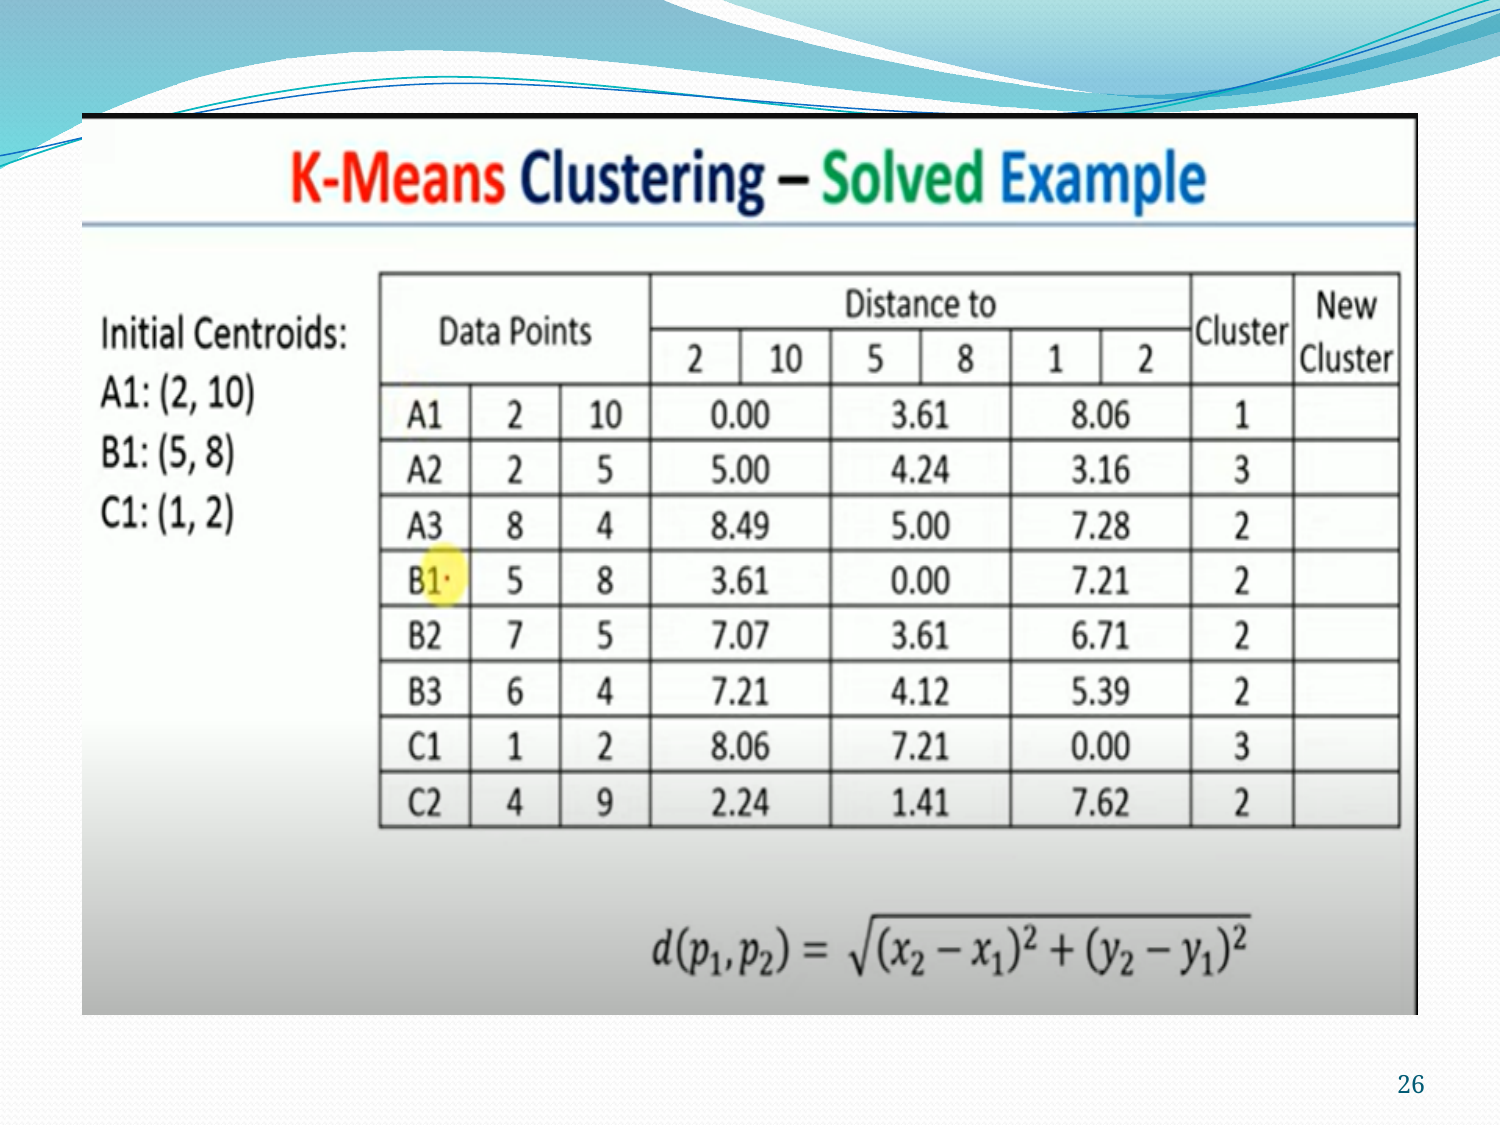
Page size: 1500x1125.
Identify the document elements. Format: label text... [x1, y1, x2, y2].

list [82, 113, 1418, 1016]
slide_number 26 [1299, 1042, 1425, 1103]
